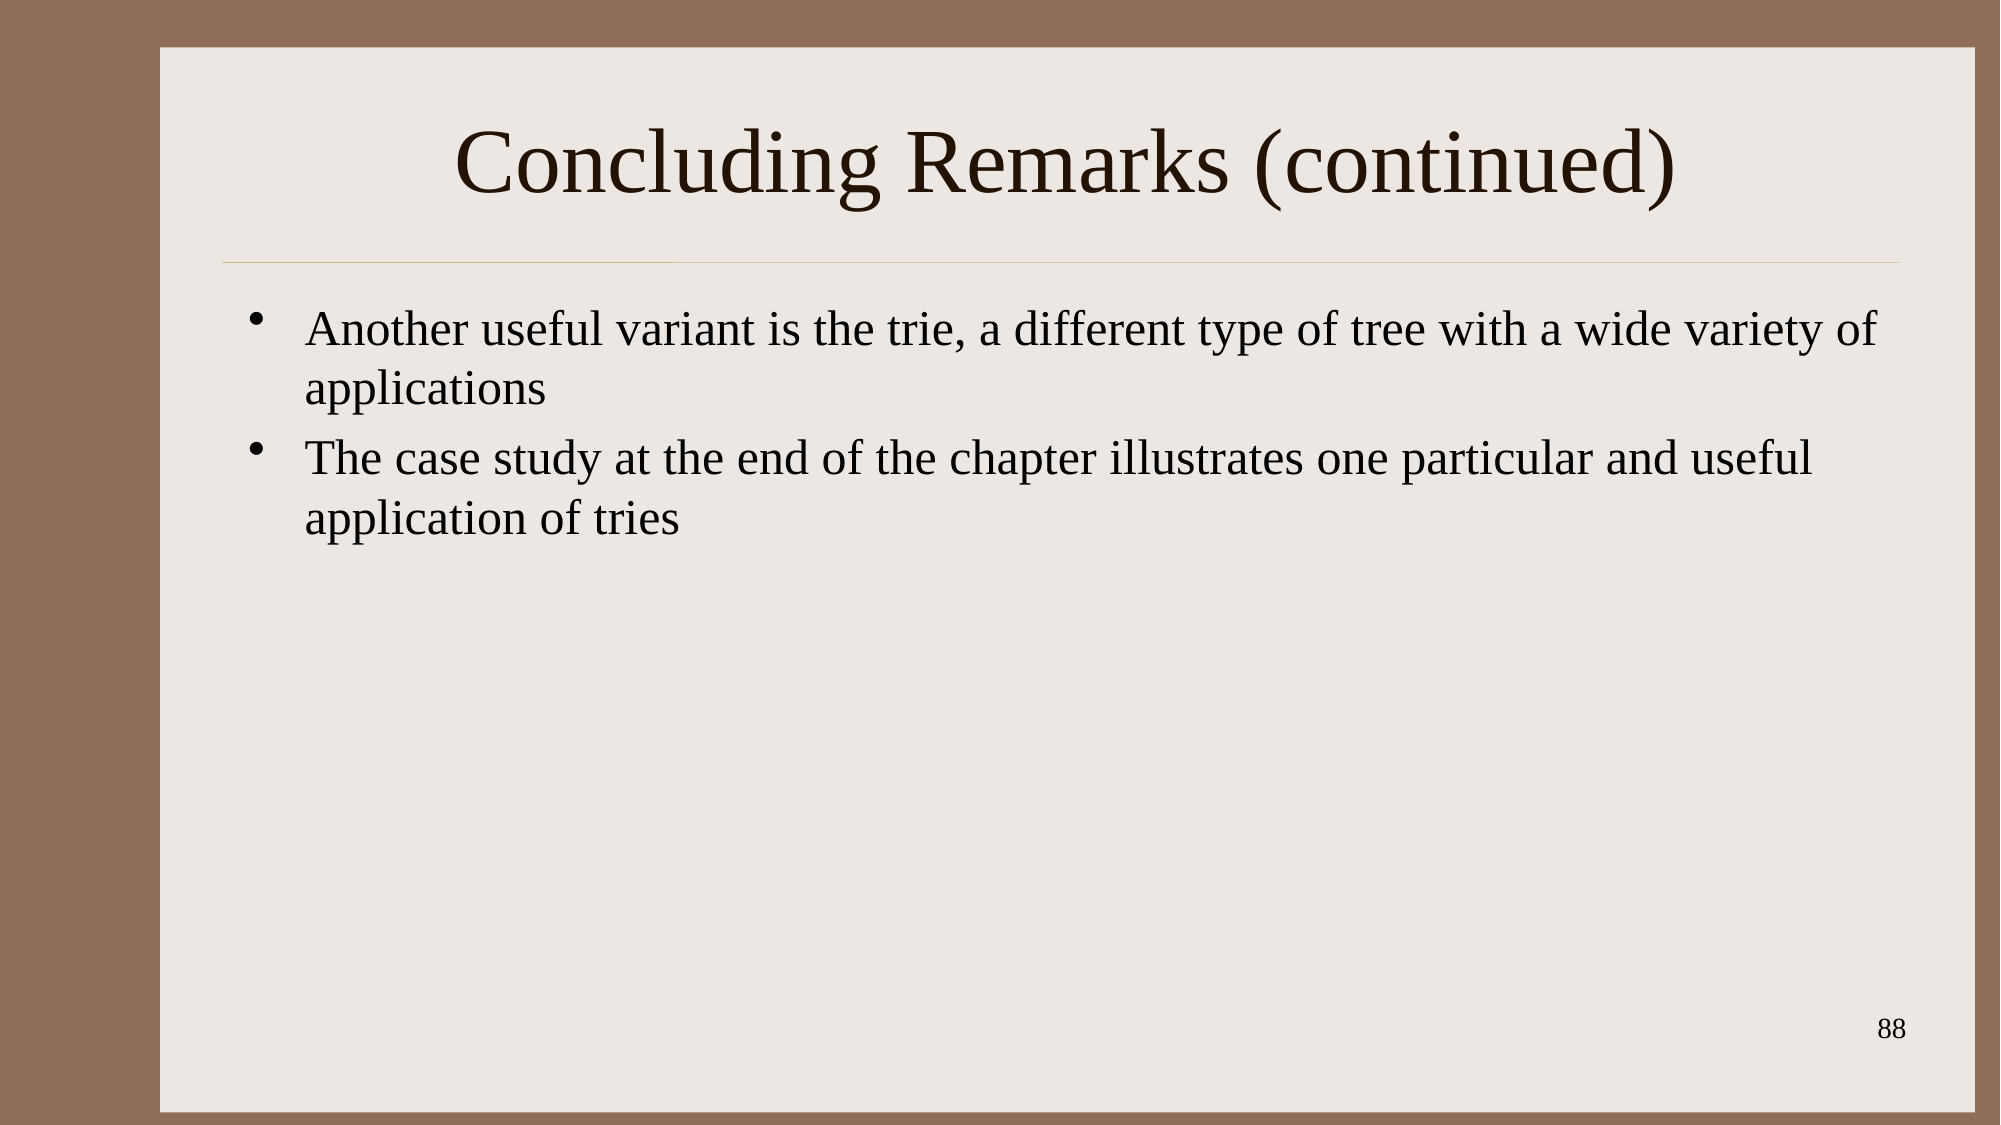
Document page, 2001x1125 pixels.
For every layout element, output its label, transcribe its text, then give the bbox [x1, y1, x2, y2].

slide_number 88 [1505, 1001, 1922, 1077]
title Concluding Remarks (continued) [233, 62, 1900, 250]
list Another useful variant is the trie, a different type of tree with a wide variety of applications The case study at the end of the chapter illustrates one particular and useful application of tries [233, 287, 1900, 963]
